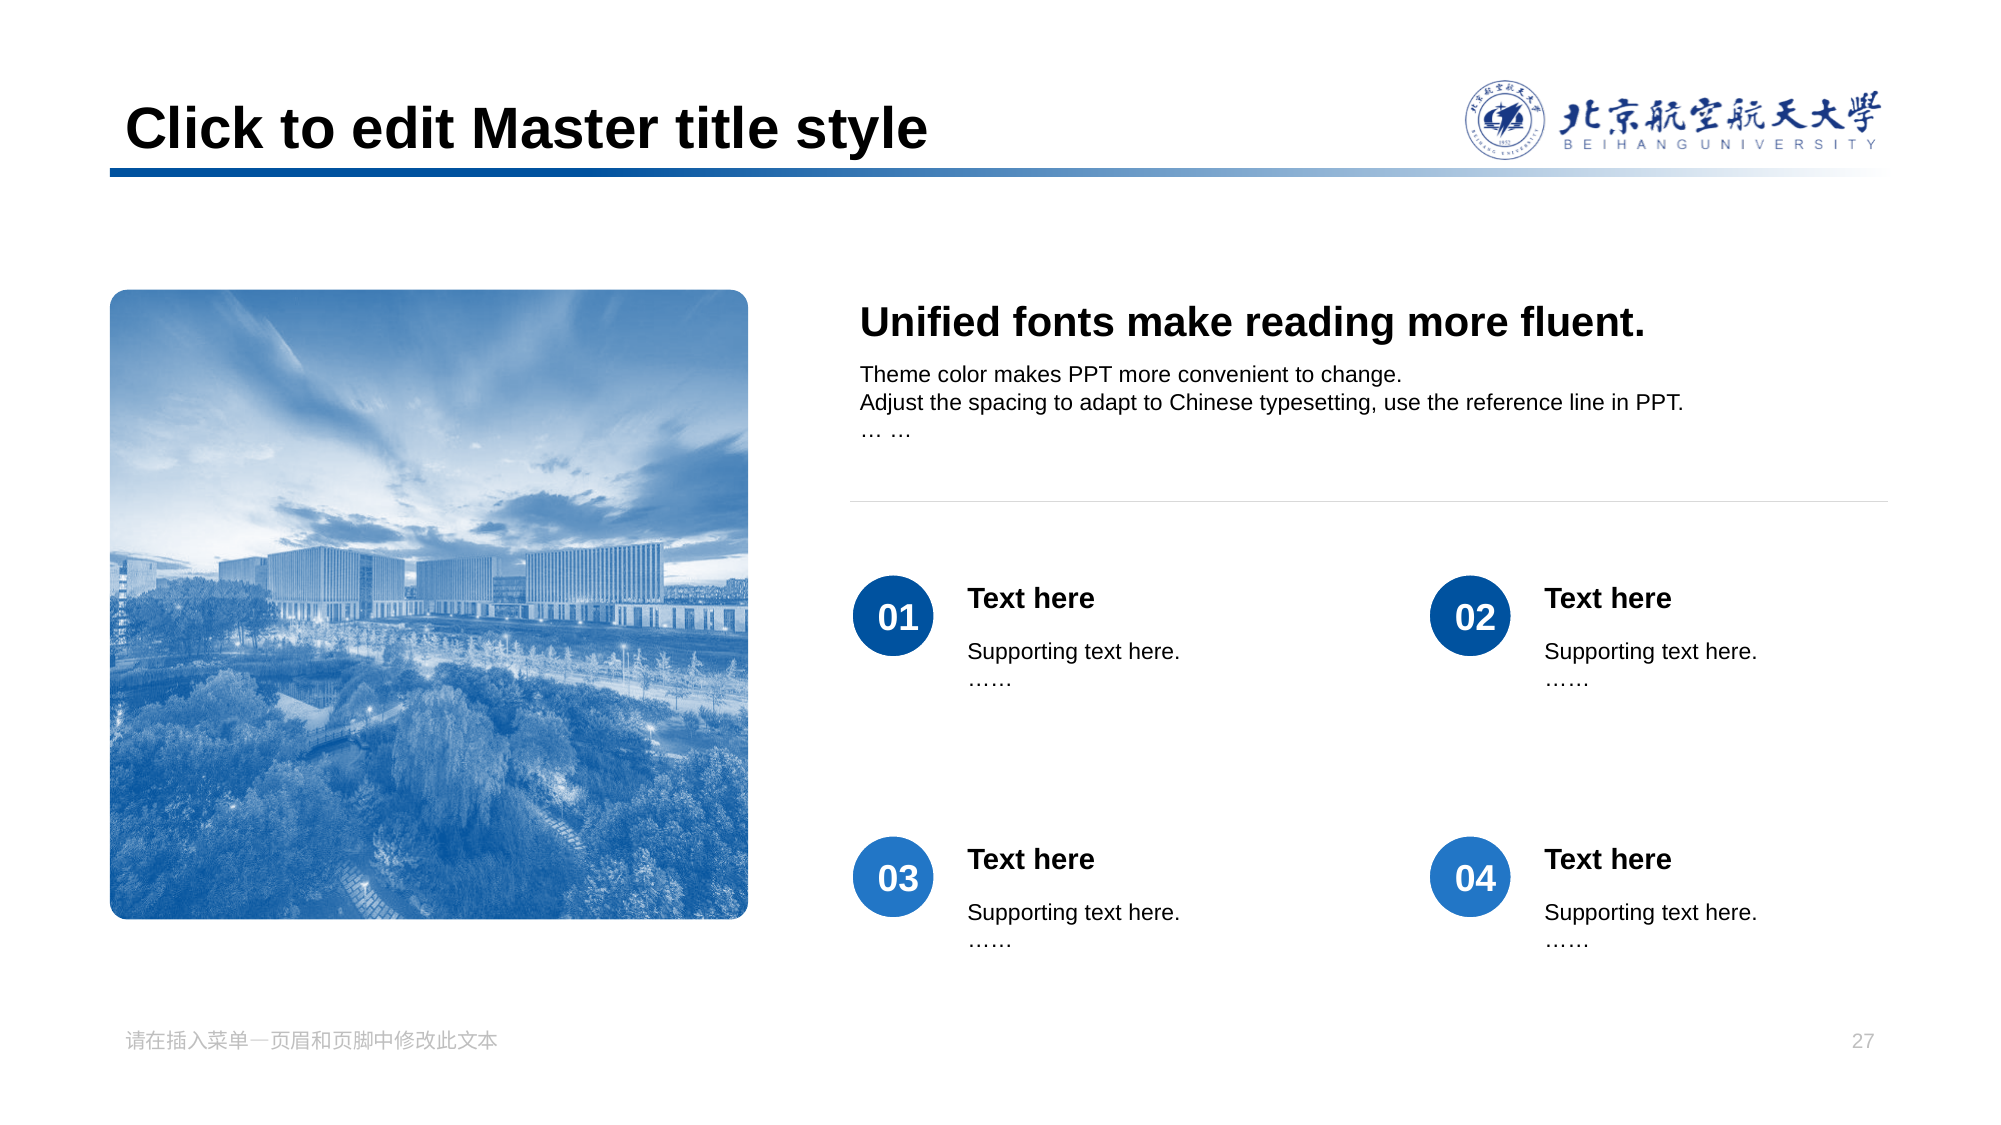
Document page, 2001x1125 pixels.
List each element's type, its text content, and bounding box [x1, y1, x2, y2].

picture [1455, 68, 1894, 177]
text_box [109, 250, 1890, 989]
footer 请在插入菜单—页眉和页脚中修改此文本 [109, 1023, 790, 1058]
slide_number 27 [1412, 1023, 1890, 1058]
title Click to edit Master title style [109, 0, 1890, 169]
